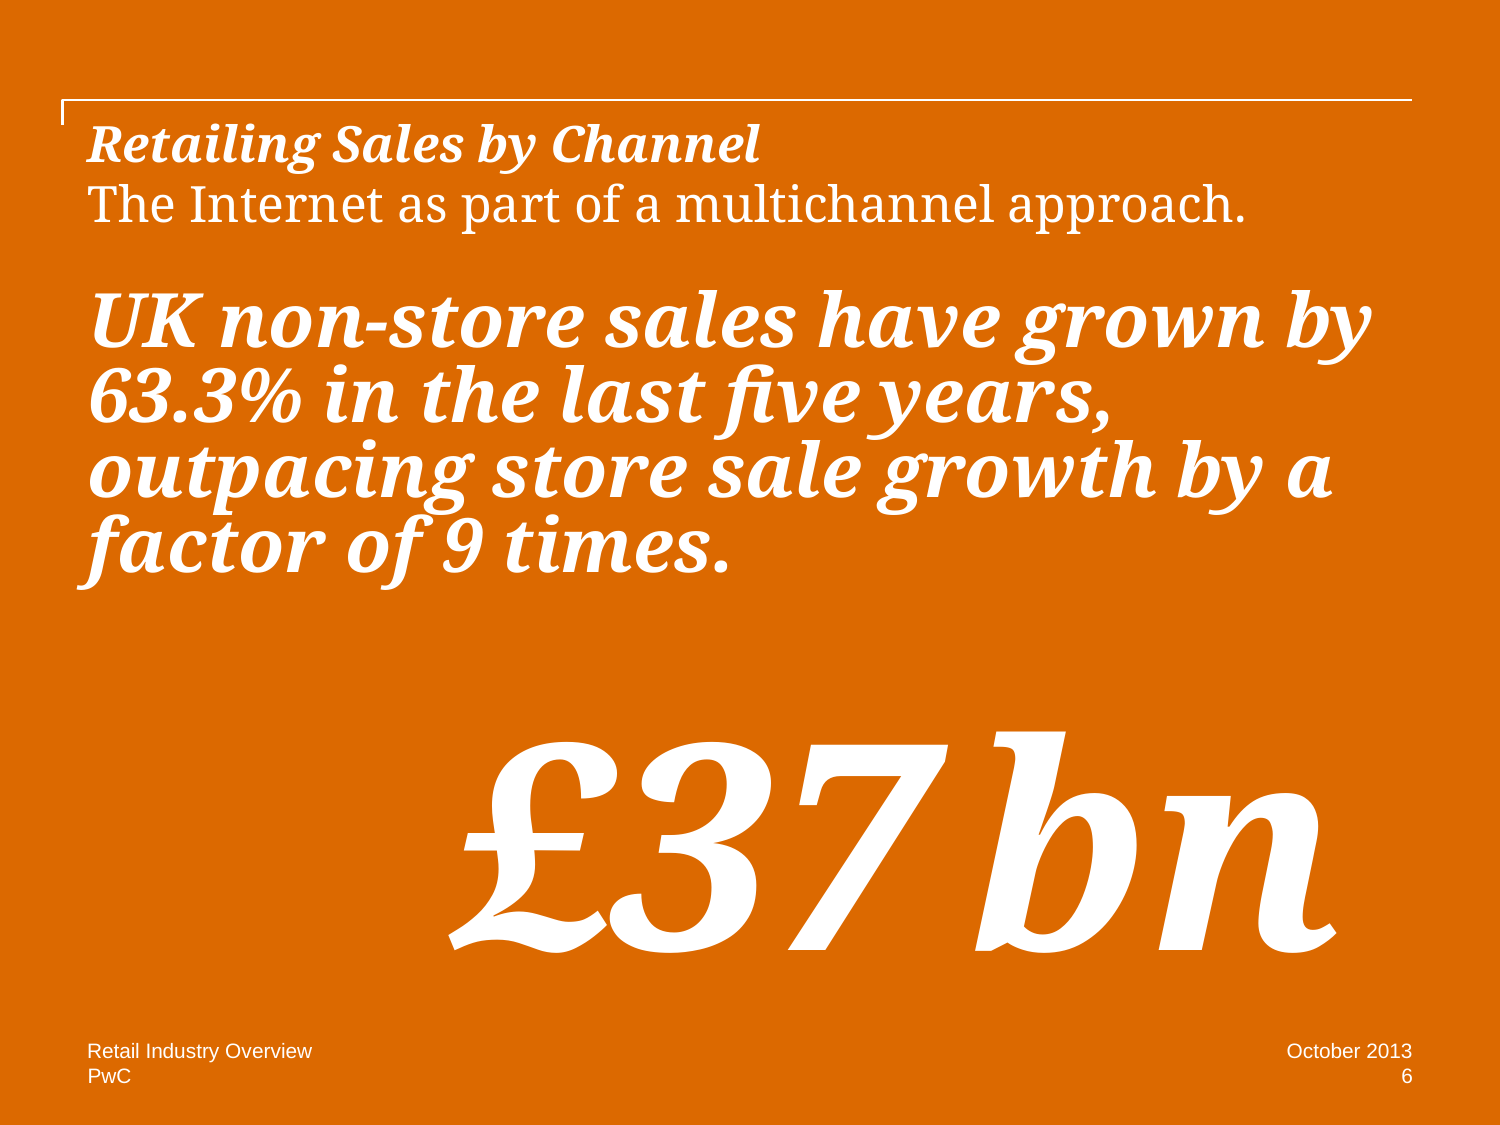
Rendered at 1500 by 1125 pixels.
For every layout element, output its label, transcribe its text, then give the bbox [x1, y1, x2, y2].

text_box £37 bn [449, 662, 1041, 1013]
list UK non-store sales have grown by 63.3% in the last five years, outpacing store sale growth by a factor of 9 times. [87, 287, 1413, 650]
title Retailing Sales by Channel The Internet as part of a multichannel approach. [87, 112, 1413, 263]
footer Retail Industry Overview [86, 1037, 950, 1063]
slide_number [1162, 1037, 1413, 1063]
slide_number 6 [1162, 1063, 1413, 1088]
